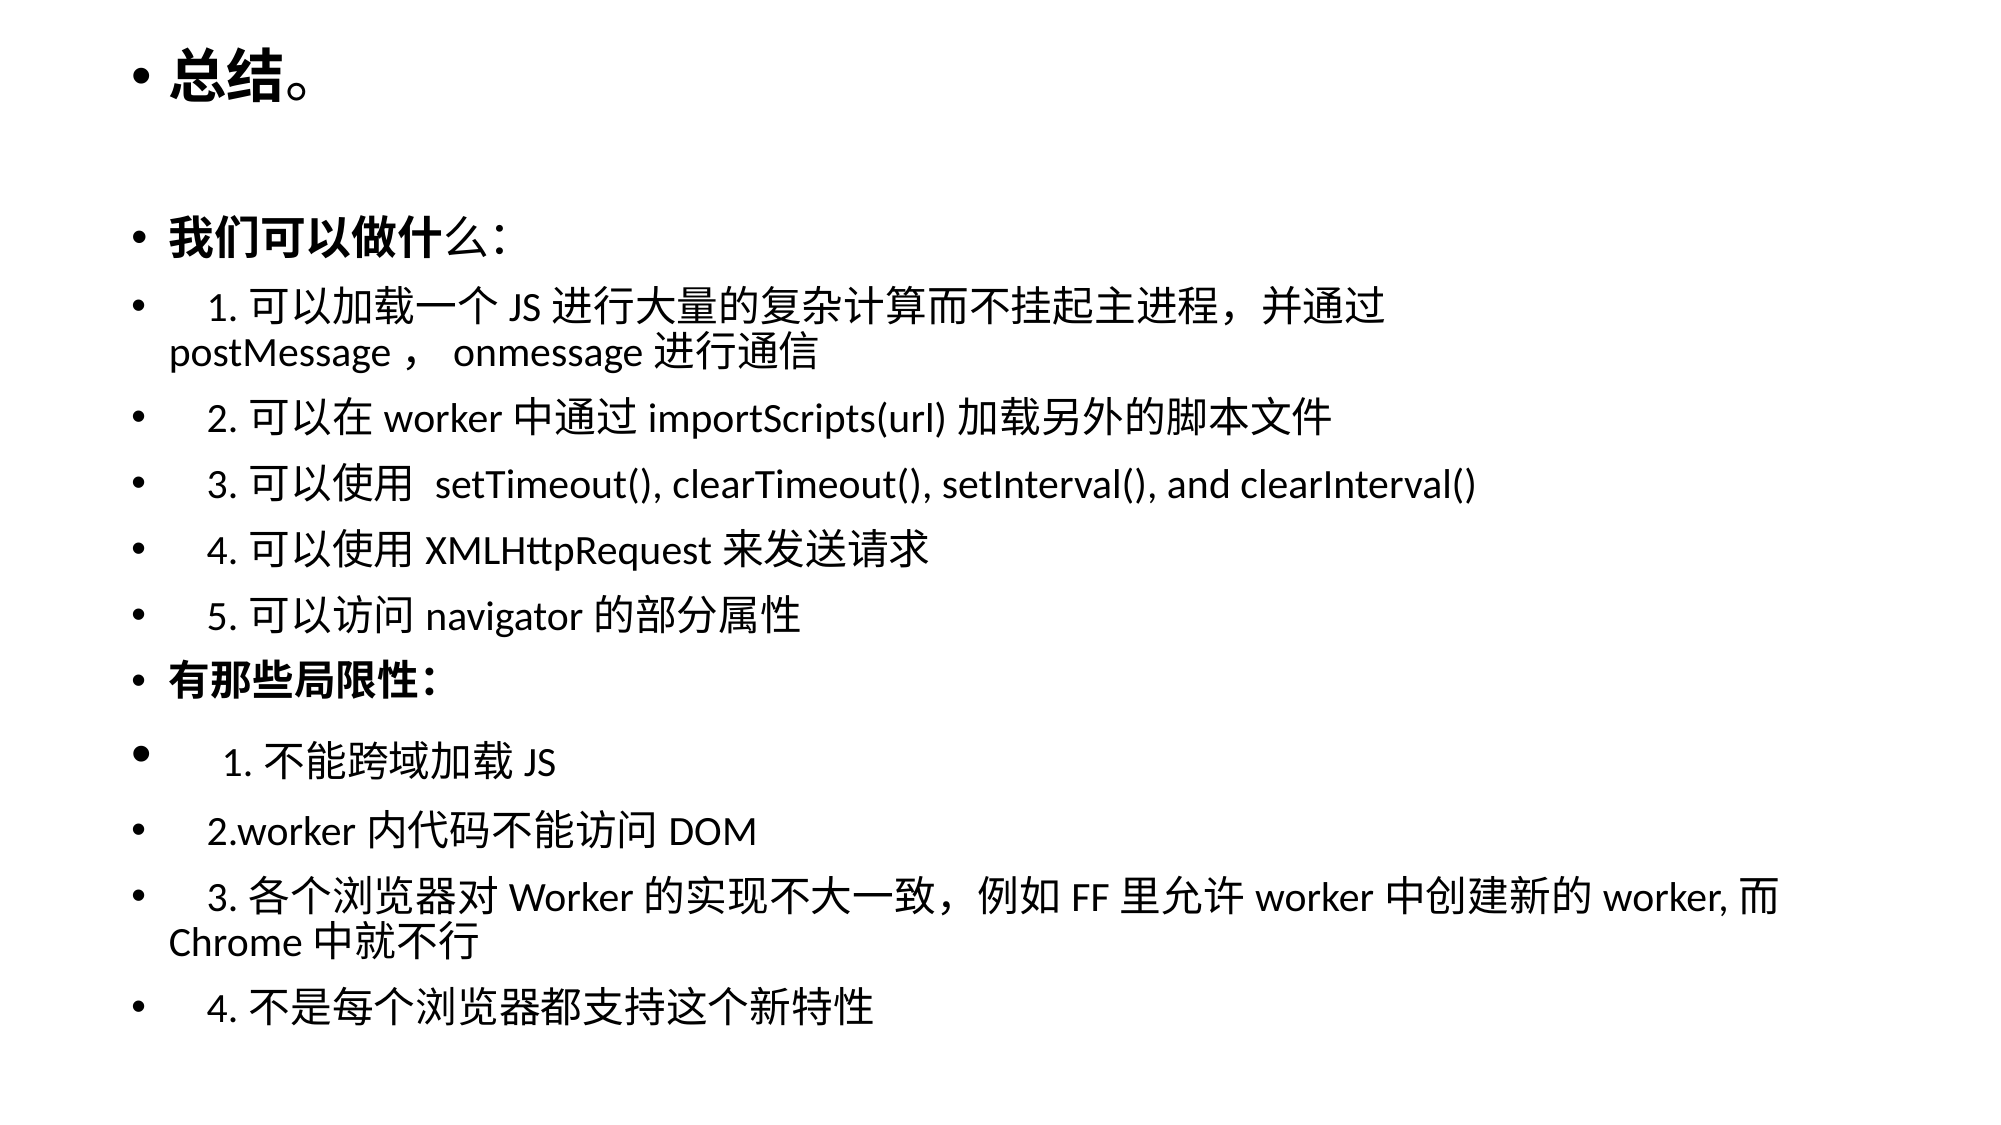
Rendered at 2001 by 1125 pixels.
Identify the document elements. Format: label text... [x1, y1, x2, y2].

list 总结。 我们可以做什么： 1.可以加载一个JS进行大量的复杂计算而不挂起主进程，并通过postMessage，onmessage进行通信 2.可以在worker中通过importScripts(url)加载另外的脚本文件 3.可以使用 setTimeout(), clearTimeout(), setInterval(), and clearInterval() 4.可以使用XMLHttpRequest来发送请求 5.可以访问navigator的部分属性 有那些局限性： 1.不能跨域加载JS 2.worker内代码不能访问DOM 3.各个浏览器对Worker的实现不大一致，例如FF里允许worker中创建新的worker,而Chrome中就不行 4.不是每个浏览器都支持这个新特性 [116, 40, 1863, 1101]
